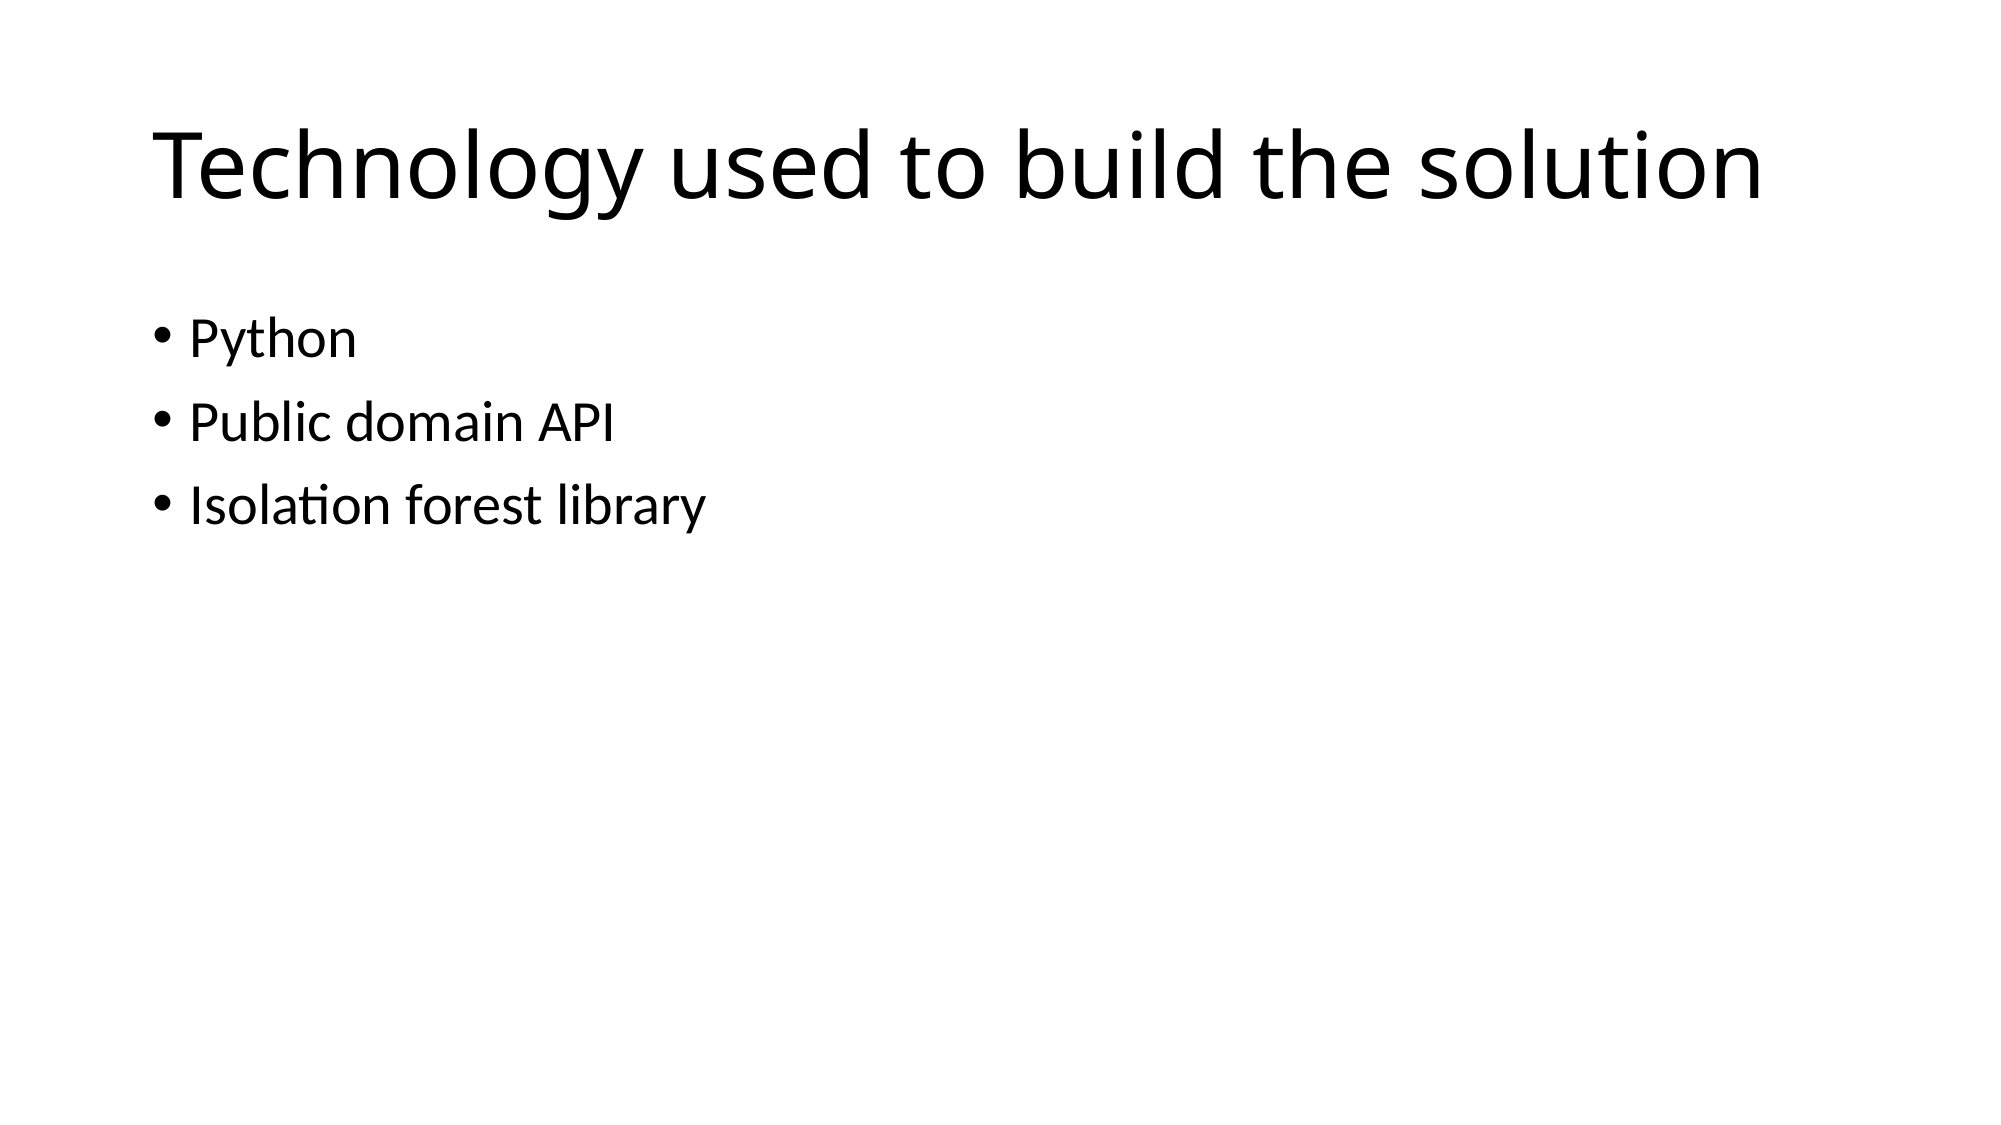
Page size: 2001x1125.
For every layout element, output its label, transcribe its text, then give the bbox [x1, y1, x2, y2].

title Technology used to build the solution [137, 59, 1863, 278]
list Python Public domain API Isolation forest library [137, 299, 1863, 1014]
